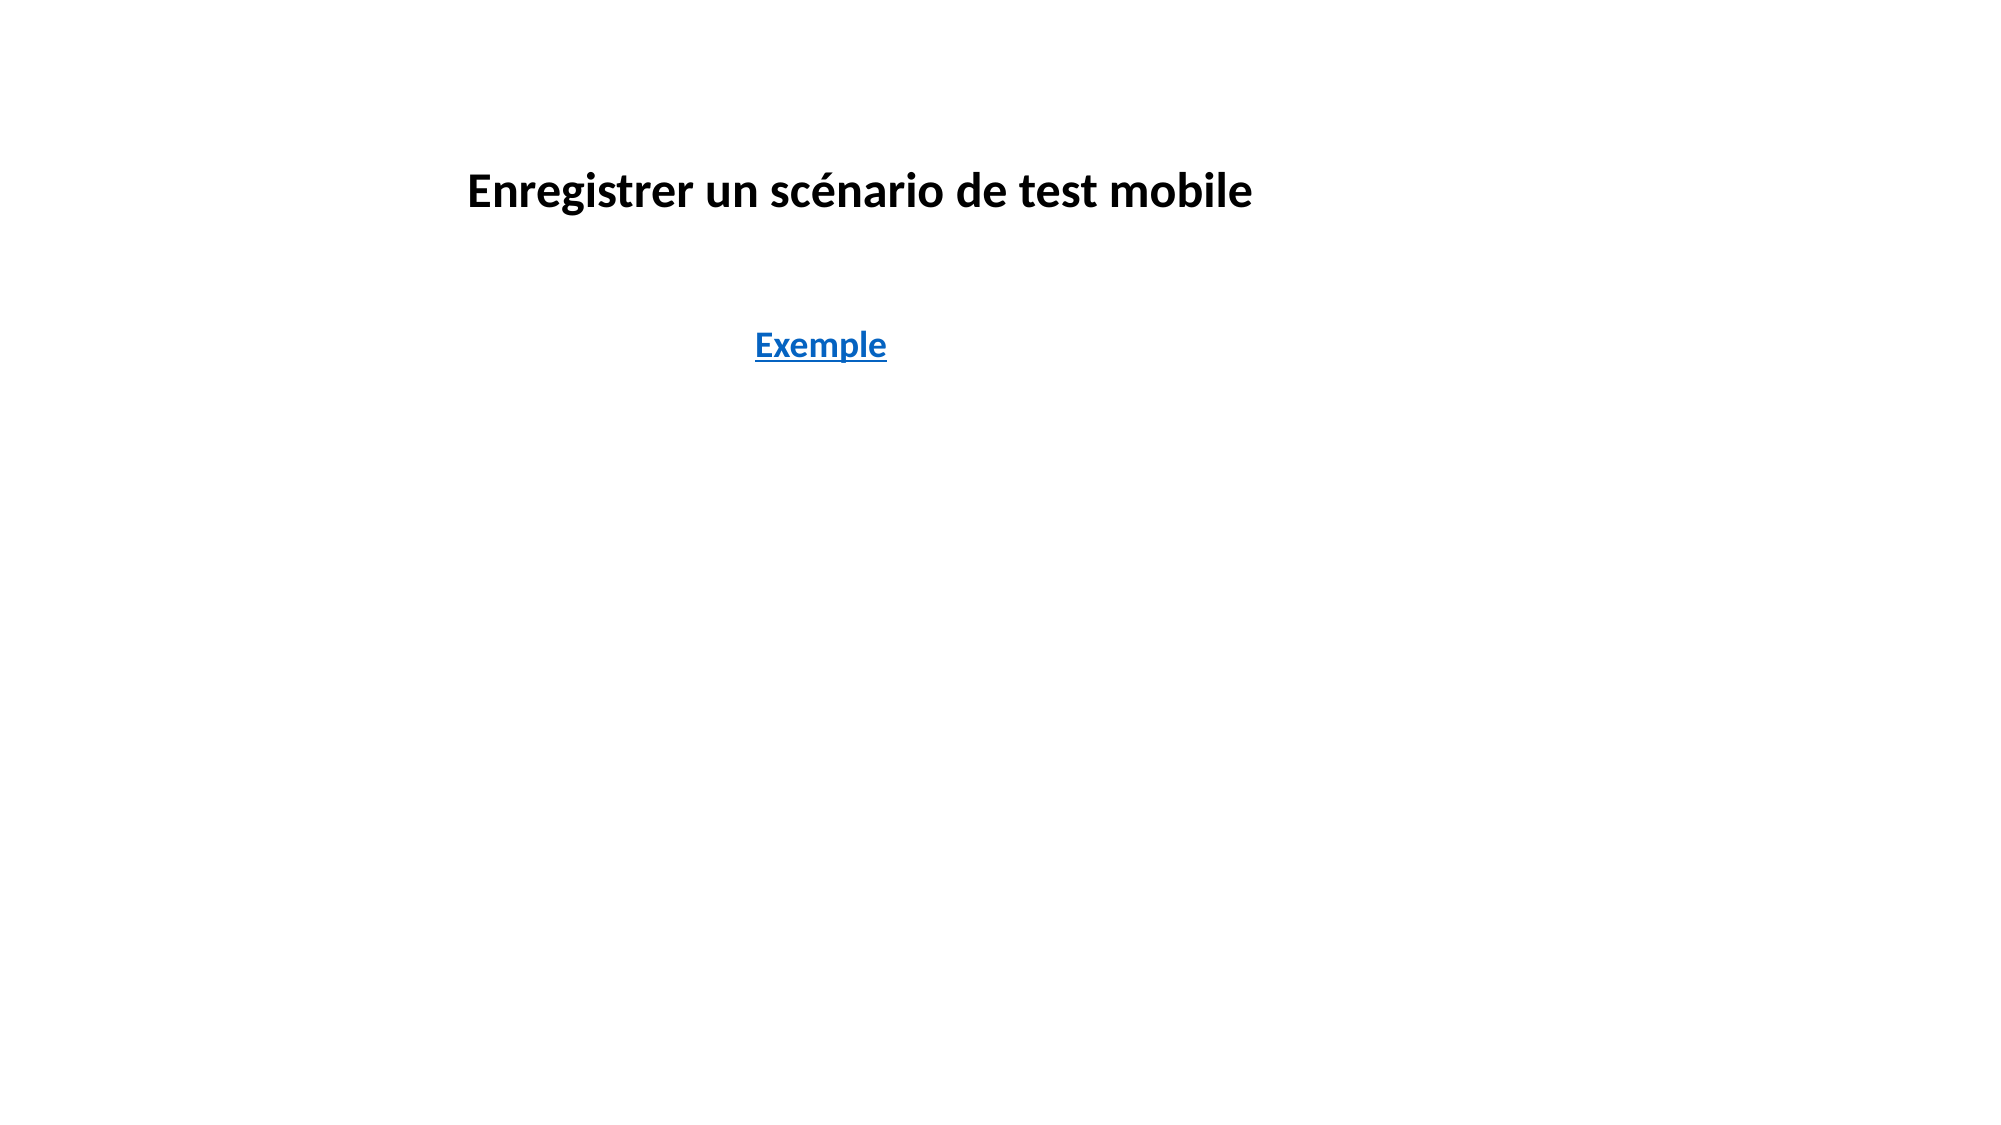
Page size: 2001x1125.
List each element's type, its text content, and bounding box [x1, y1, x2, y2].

text_box Exemple [642, 312, 1000, 372]
text_box Enregistrer un scénario de test mobile [452, 150, 1453, 225]
